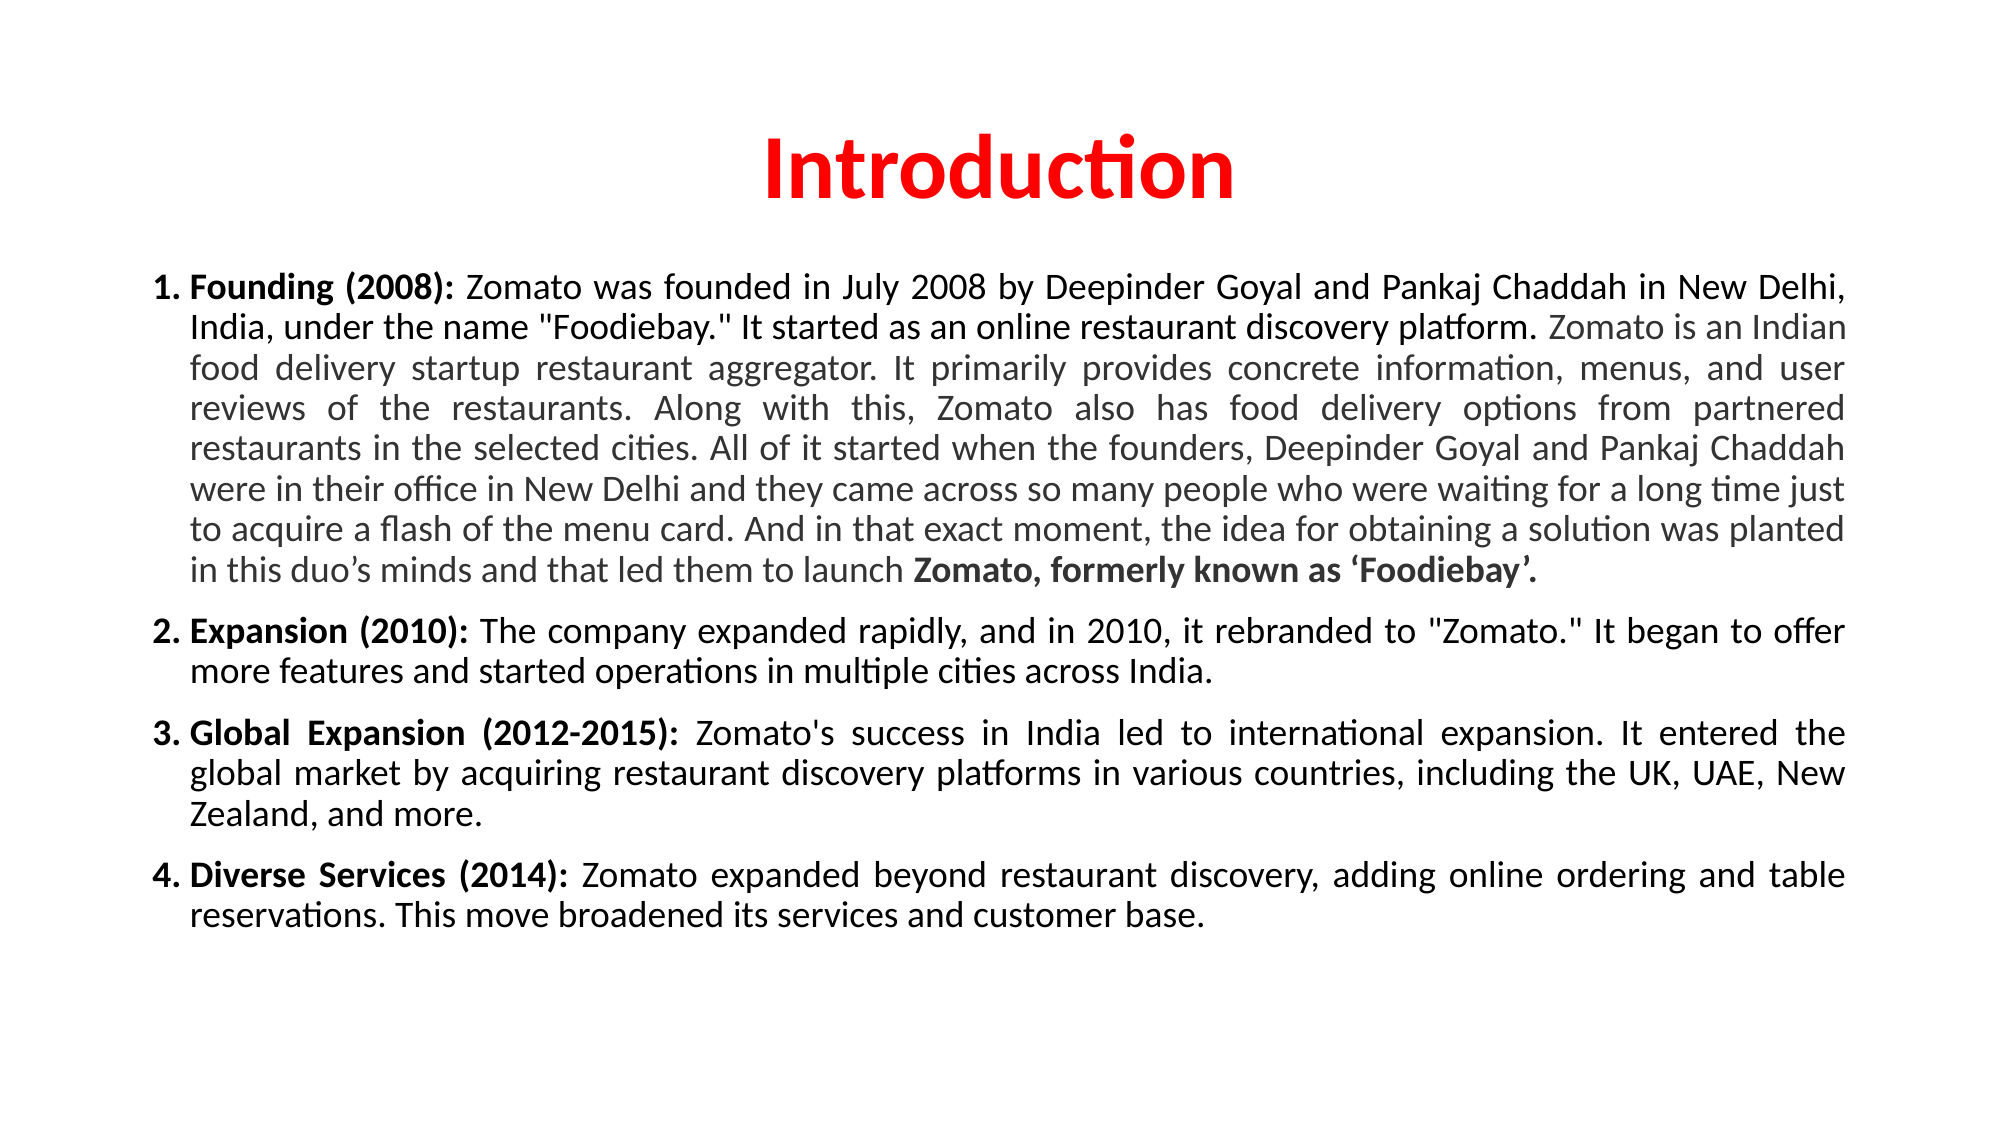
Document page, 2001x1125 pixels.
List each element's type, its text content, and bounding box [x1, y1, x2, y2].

title Introduction [137, 59, 1863, 259]
list Founding (2008): Zomato was founded in July 2008 by Deepinder Goyal and Pankaj Chaddah in New Delhi, India, under the name "Foodiebay." It started as an online restaurant discovery platform. Zomato is an Indian food delivery startup restaurant aggregator. It primarily provides concrete information, menus, and user reviews of the restaurants. Along with this, Zomato also has food delivery options from partnered restaurants in the selected cities. All of it started when the founders, Deepinder Goyal and Pankaj Chaddah were in their office in New Delhi and they came across so many people who were waiting for a long time just to acquire a flash of the menu card. And in that exact moment, the idea for obtaining a solution was planted in this duo’s minds and that led them to launch Zomato, formerly known as ‘Foodiebay’. Expansion (2010): The company expanded rapidly, and in 2010, it rebranded to "Zomato." It began to offer more features and started operations in multiple cities across India. Global Expansion (2012-2015): Zomato's success in India led to international expansion. It entered the global market by acquiring restaurant discovery platforms in various countries, including the UK, UAE, New Zealand, and more. Diverse Services (2014): Zomato expanded beyond restaurant discovery, adding online ordering and table reservations. This move broadened its services and customer base. [137, 259, 1863, 973]
